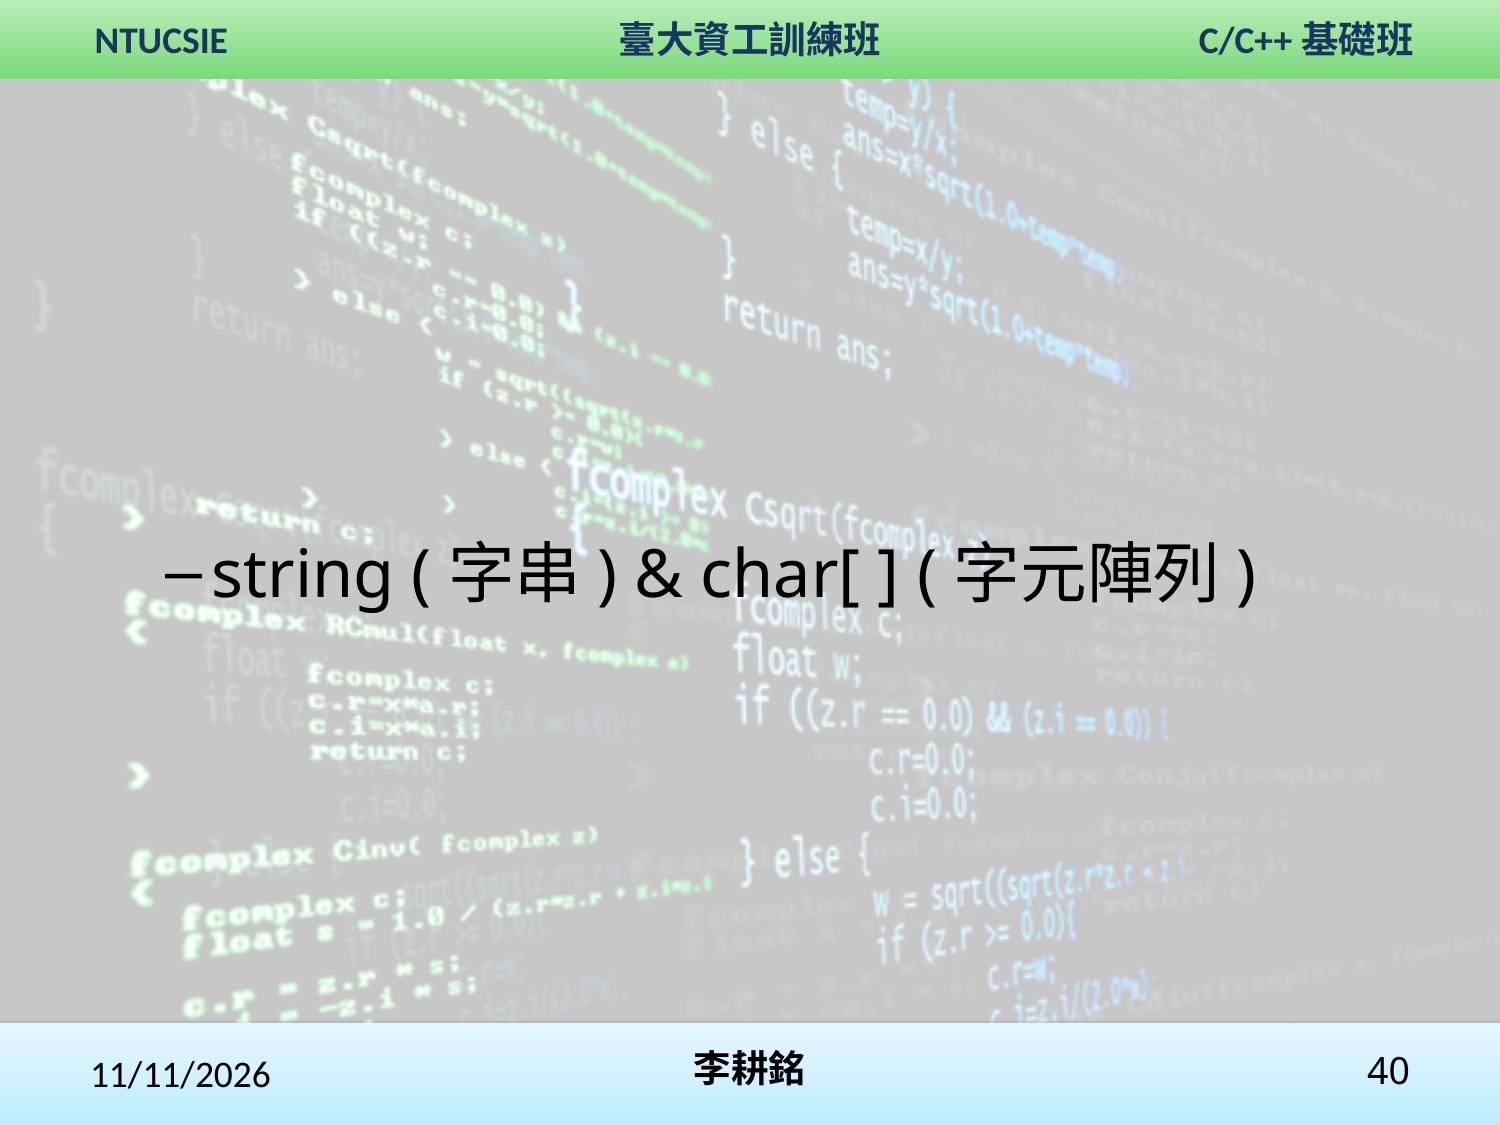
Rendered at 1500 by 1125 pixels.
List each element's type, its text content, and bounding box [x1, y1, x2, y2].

slide_number 40 [1074, 1042, 1425, 1103]
footer 李耕銘 [512, 1042, 988, 1103]
list string (字串) & char[ ] (字元陣列) [75, 300, 1425, 1005]
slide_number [75, 1042, 425, 1103]
